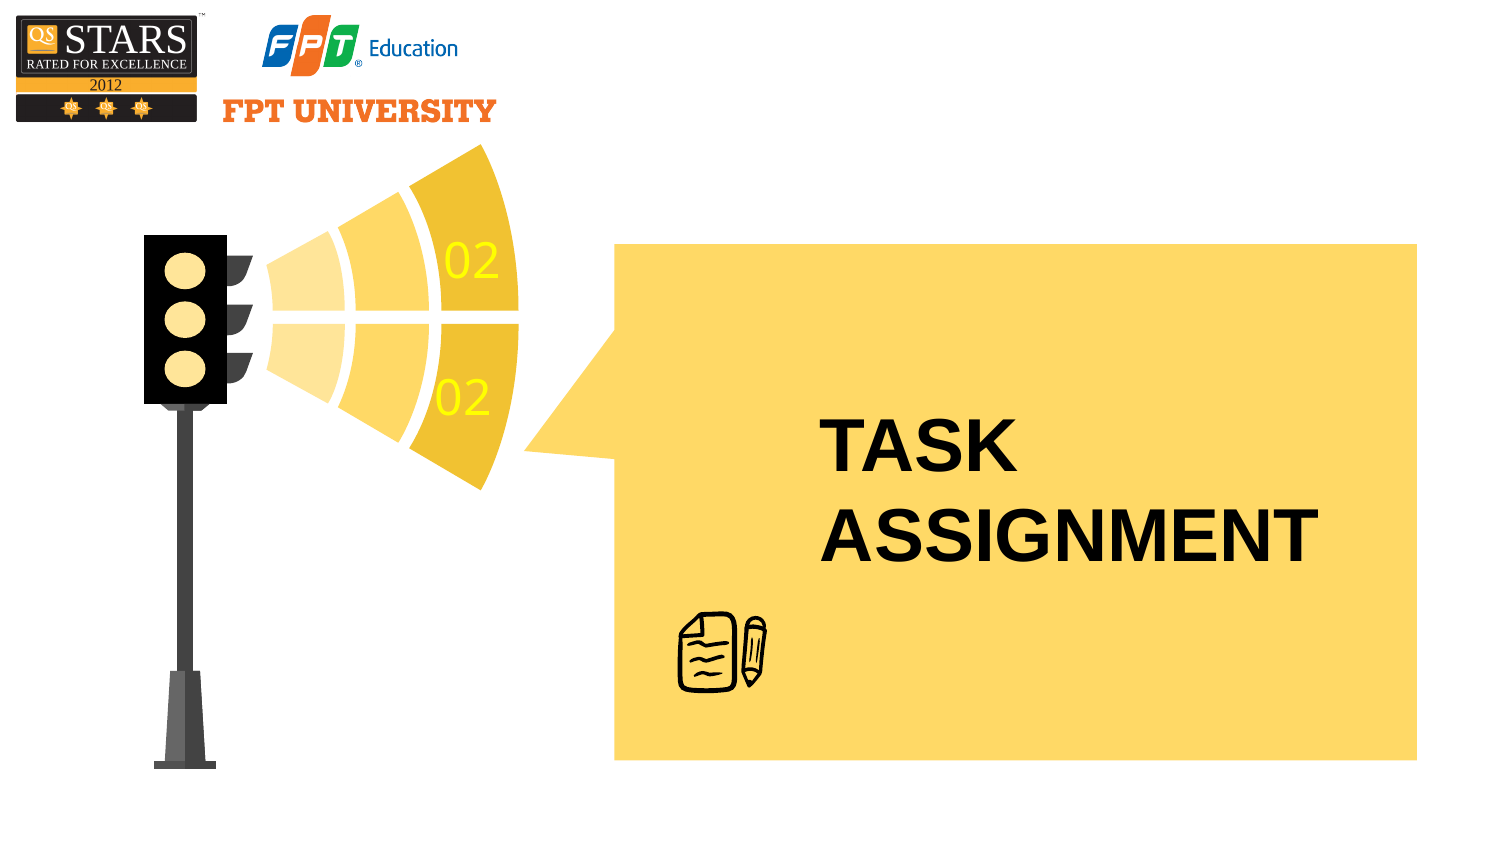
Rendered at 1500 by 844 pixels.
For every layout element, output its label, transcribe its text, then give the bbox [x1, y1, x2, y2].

picture [4, 8, 508, 127]
text_box TASK ASSIGNMENT [805, 381, 1417, 682]
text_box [266, 143, 519, 491]
text_box [524, 244, 1417, 761]
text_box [677, 611, 769, 694]
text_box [143, 234, 254, 770]
